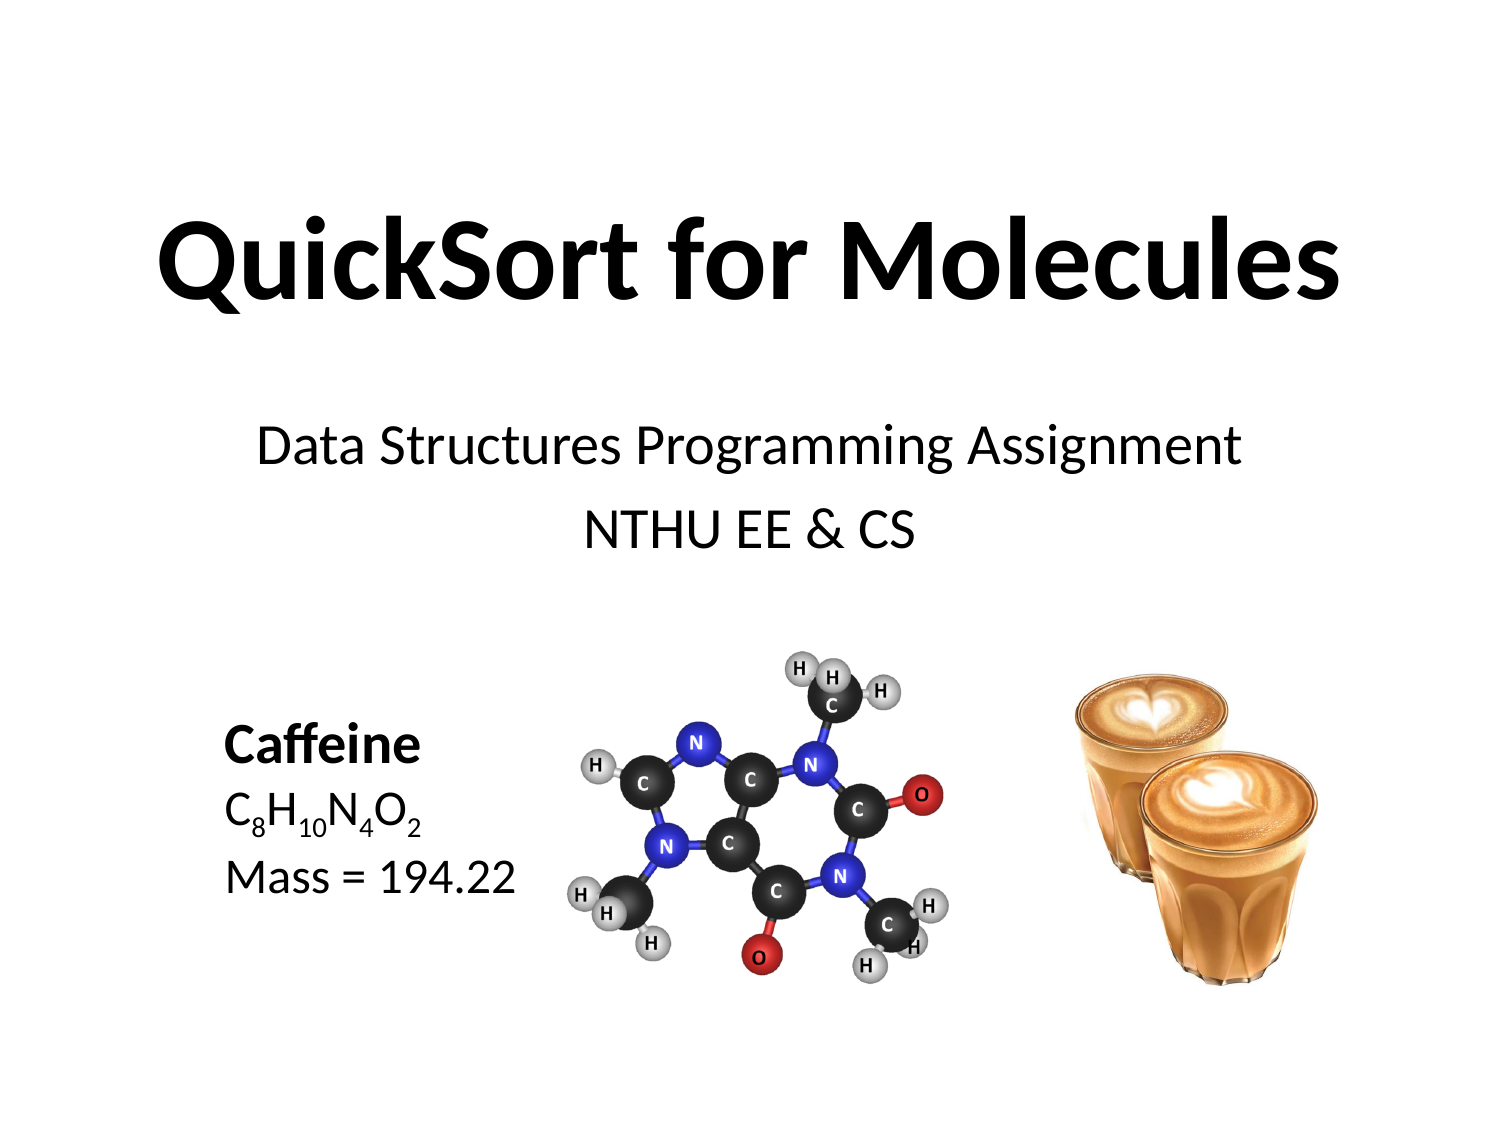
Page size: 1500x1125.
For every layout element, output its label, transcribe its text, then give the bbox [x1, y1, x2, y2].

text_box Caffeine C8H10N4O2 Mass = 194.22 [209, 697, 532, 911]
picture [1070, 668, 1323, 990]
title QuickSort for Molecules [112, 184, 1388, 475]
picture [554, 642, 960, 990]
subtitle Data Structures Programming Assignment NTHU EE & CS [187, 406, 1313, 863]
